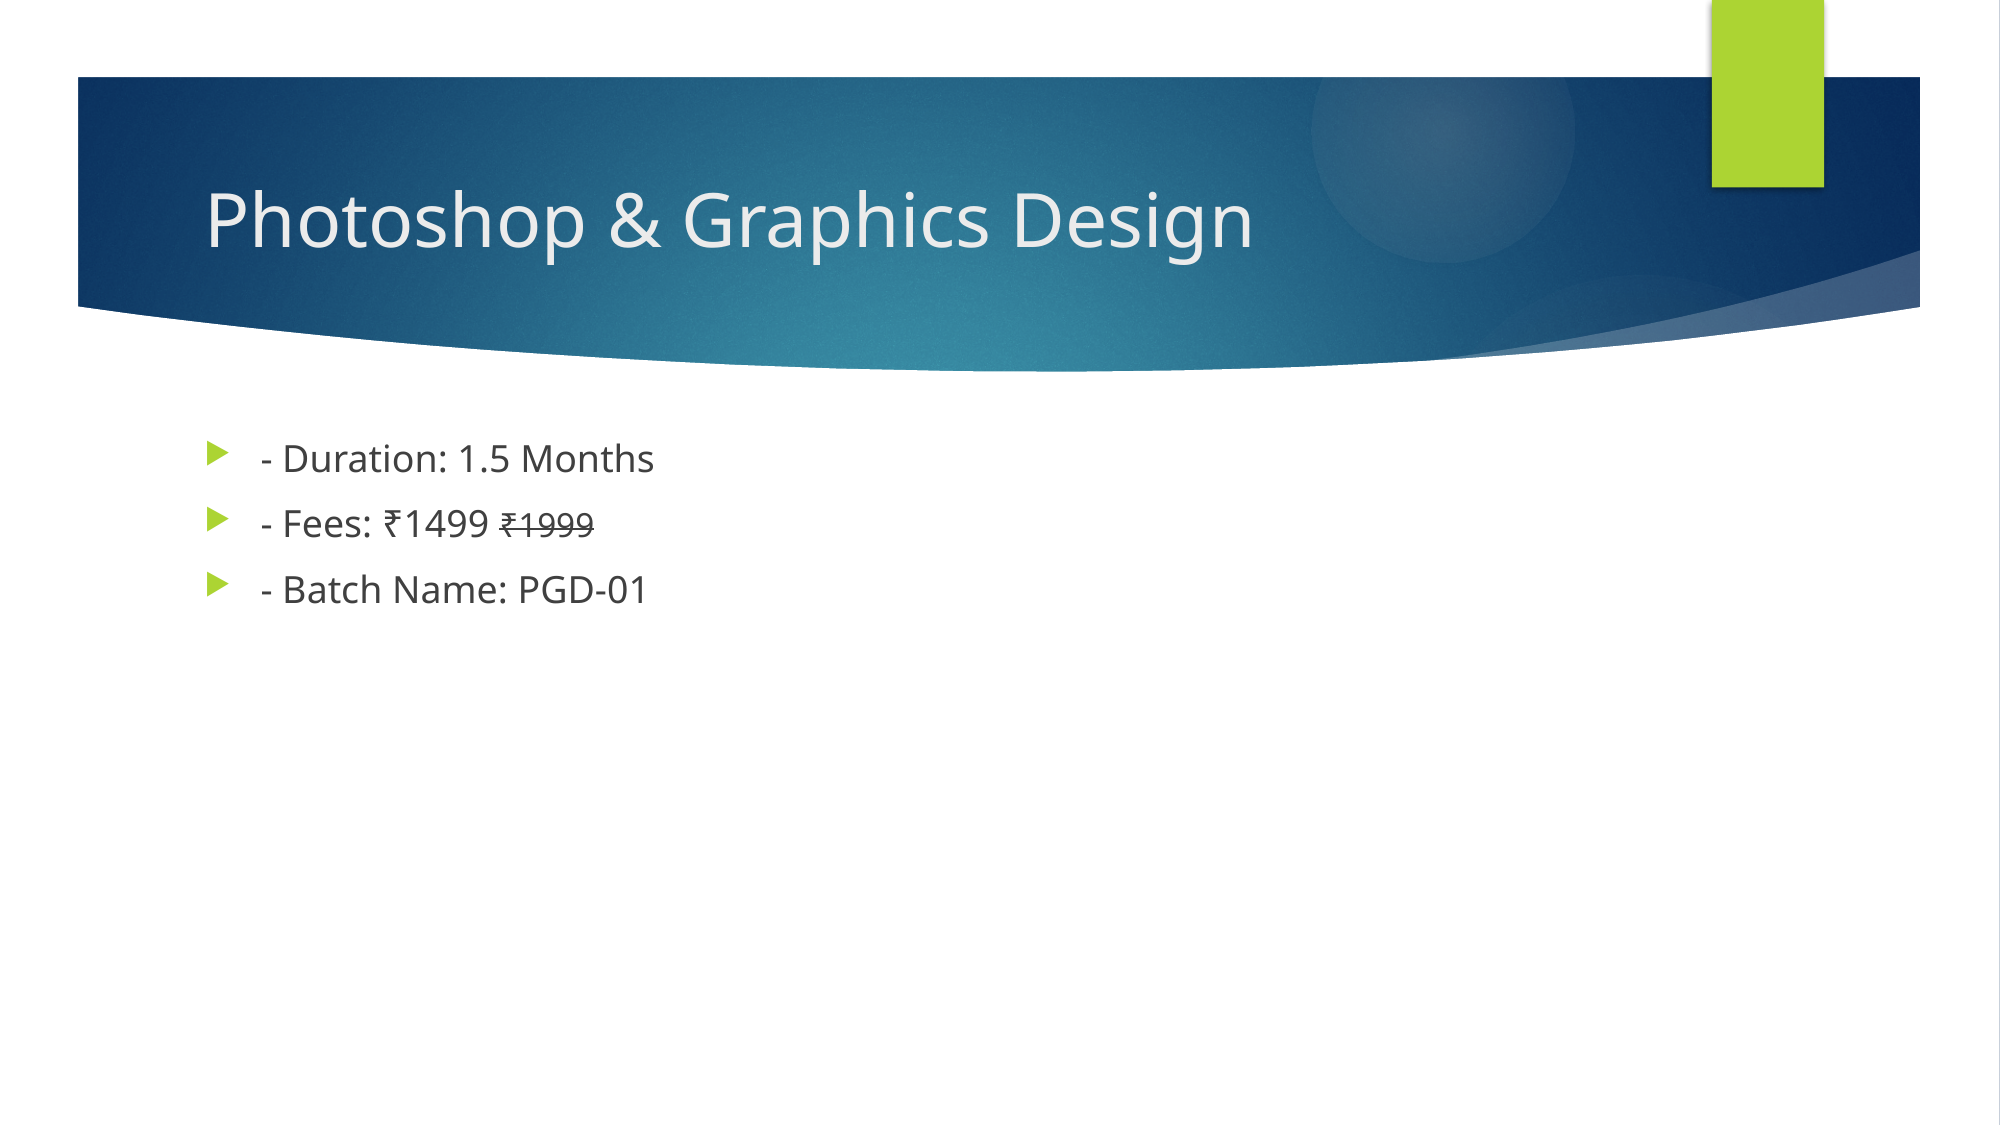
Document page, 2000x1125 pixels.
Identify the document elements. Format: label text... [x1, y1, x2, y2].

title Photoshop & Graphics Design [189, 159, 1627, 276]
list - Duration: 1.5 Months - Fees: ₹1499 ₹1999 - Batch Name: PGD-01 [189, 427, 1627, 988]
